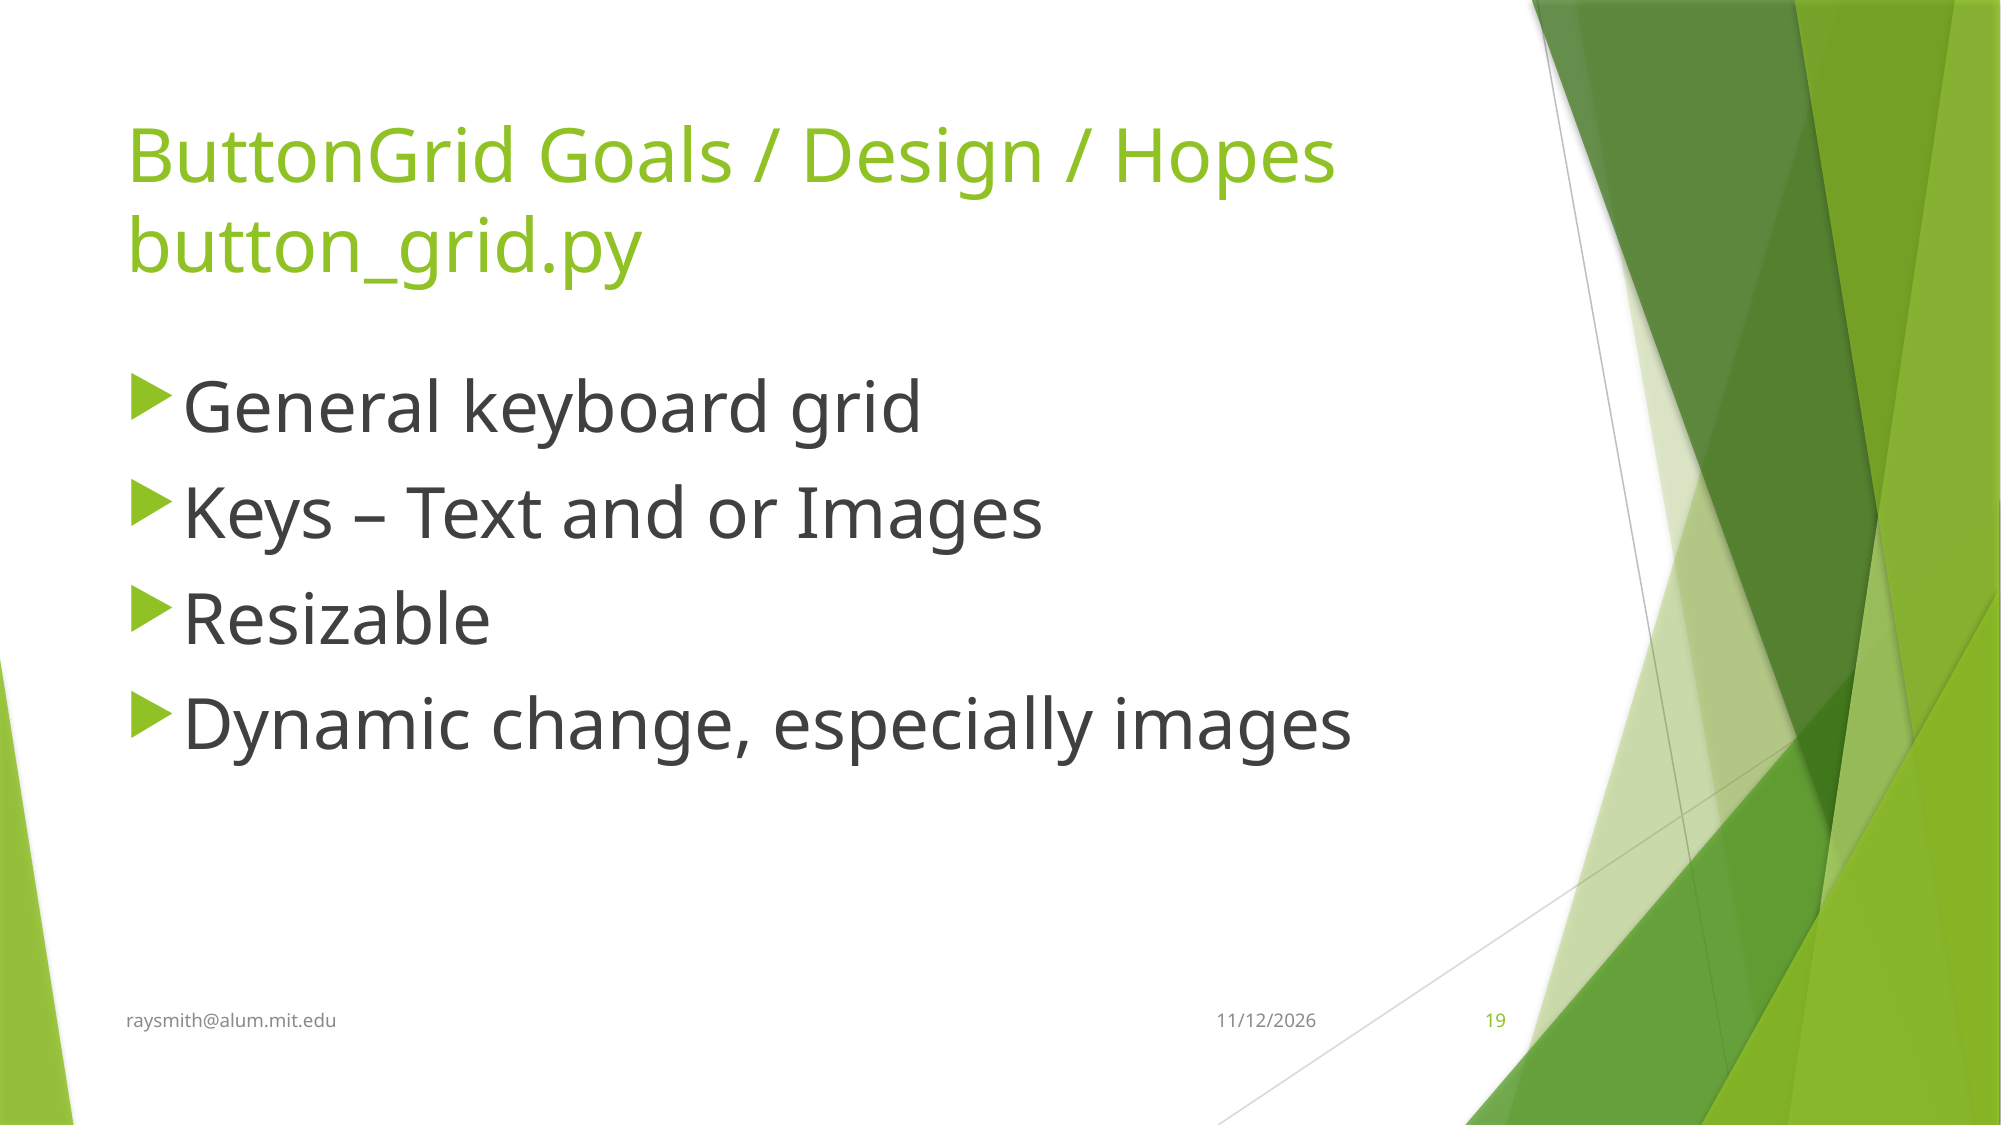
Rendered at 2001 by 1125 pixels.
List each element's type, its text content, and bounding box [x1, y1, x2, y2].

title ButtonGrid Goals / Design / Hopes button_grid.py [111, 99, 1522, 317]
list General keyboard grid Keys – Text and or Images Resizable Dynamic change, especially images [111, 354, 1522, 992]
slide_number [1181, 991, 1332, 1051]
footer raysmith@alum.mit.edu [111, 991, 1145, 1051]
slide_number 19 [1409, 991, 1522, 1051]
